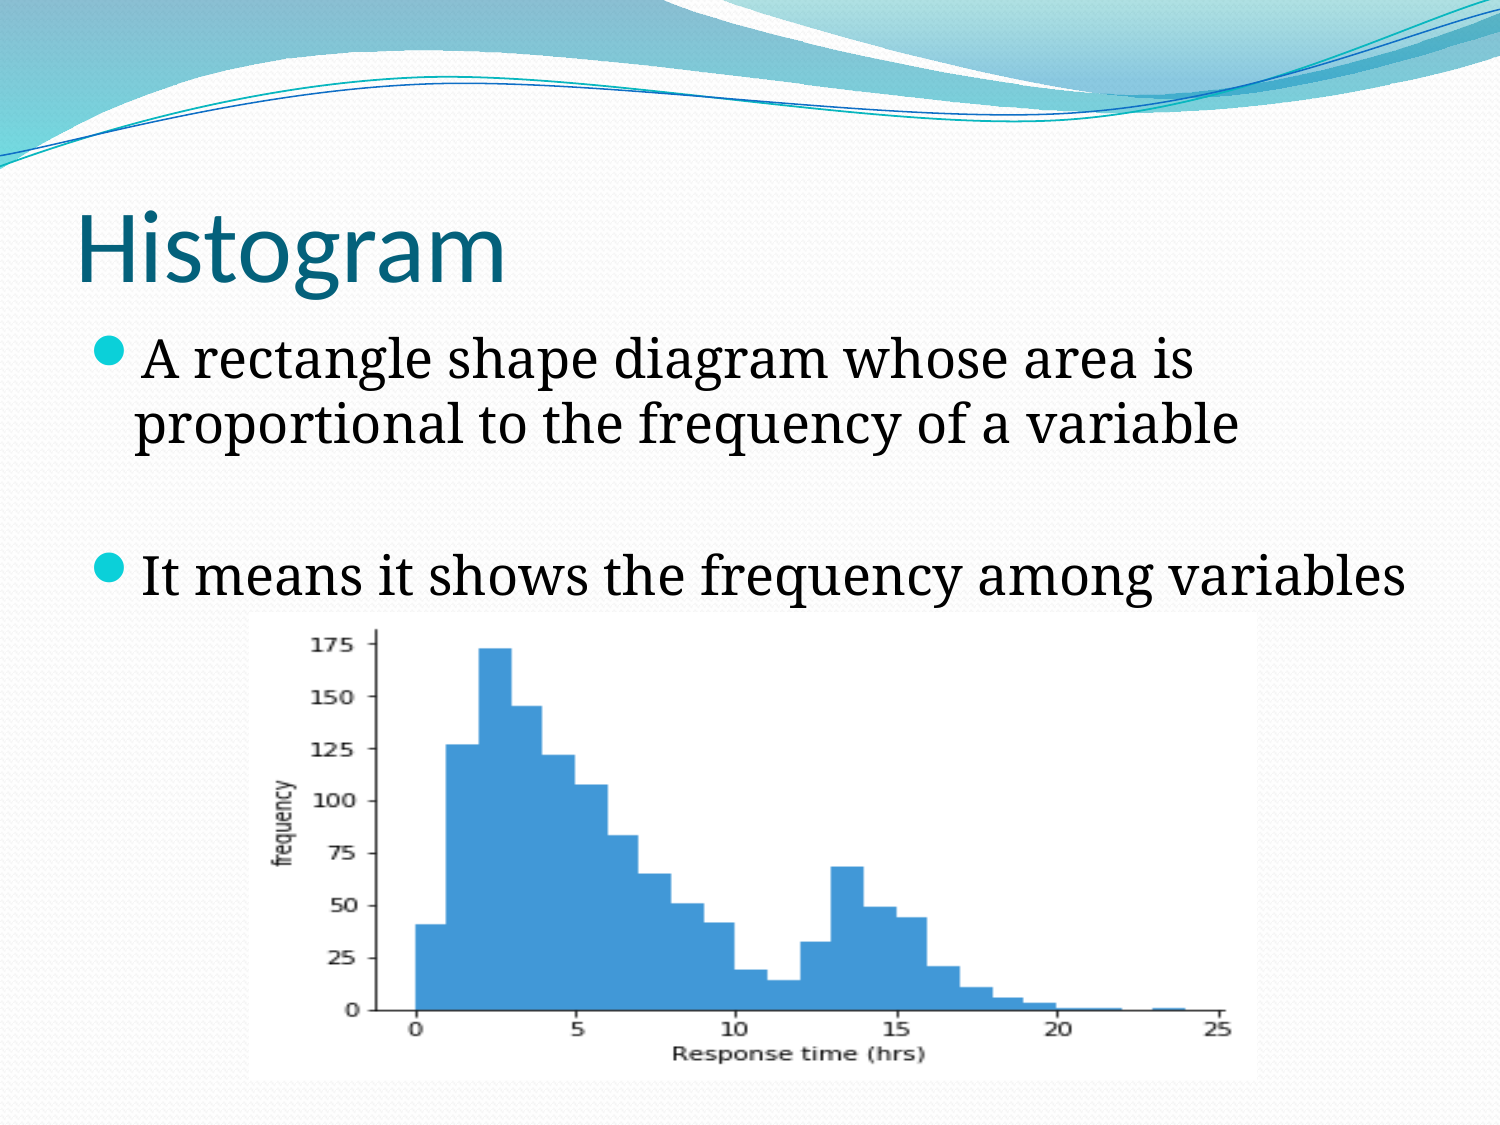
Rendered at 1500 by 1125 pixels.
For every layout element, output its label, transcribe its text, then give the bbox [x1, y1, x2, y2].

list A rectangle shape diagram whose area is proportional to the frequency of a variable It means it shows the frequency among variables [75, 317, 1425, 1038]
title Histogram [75, 115, 1425, 303]
picture [249, 612, 1258, 1080]
